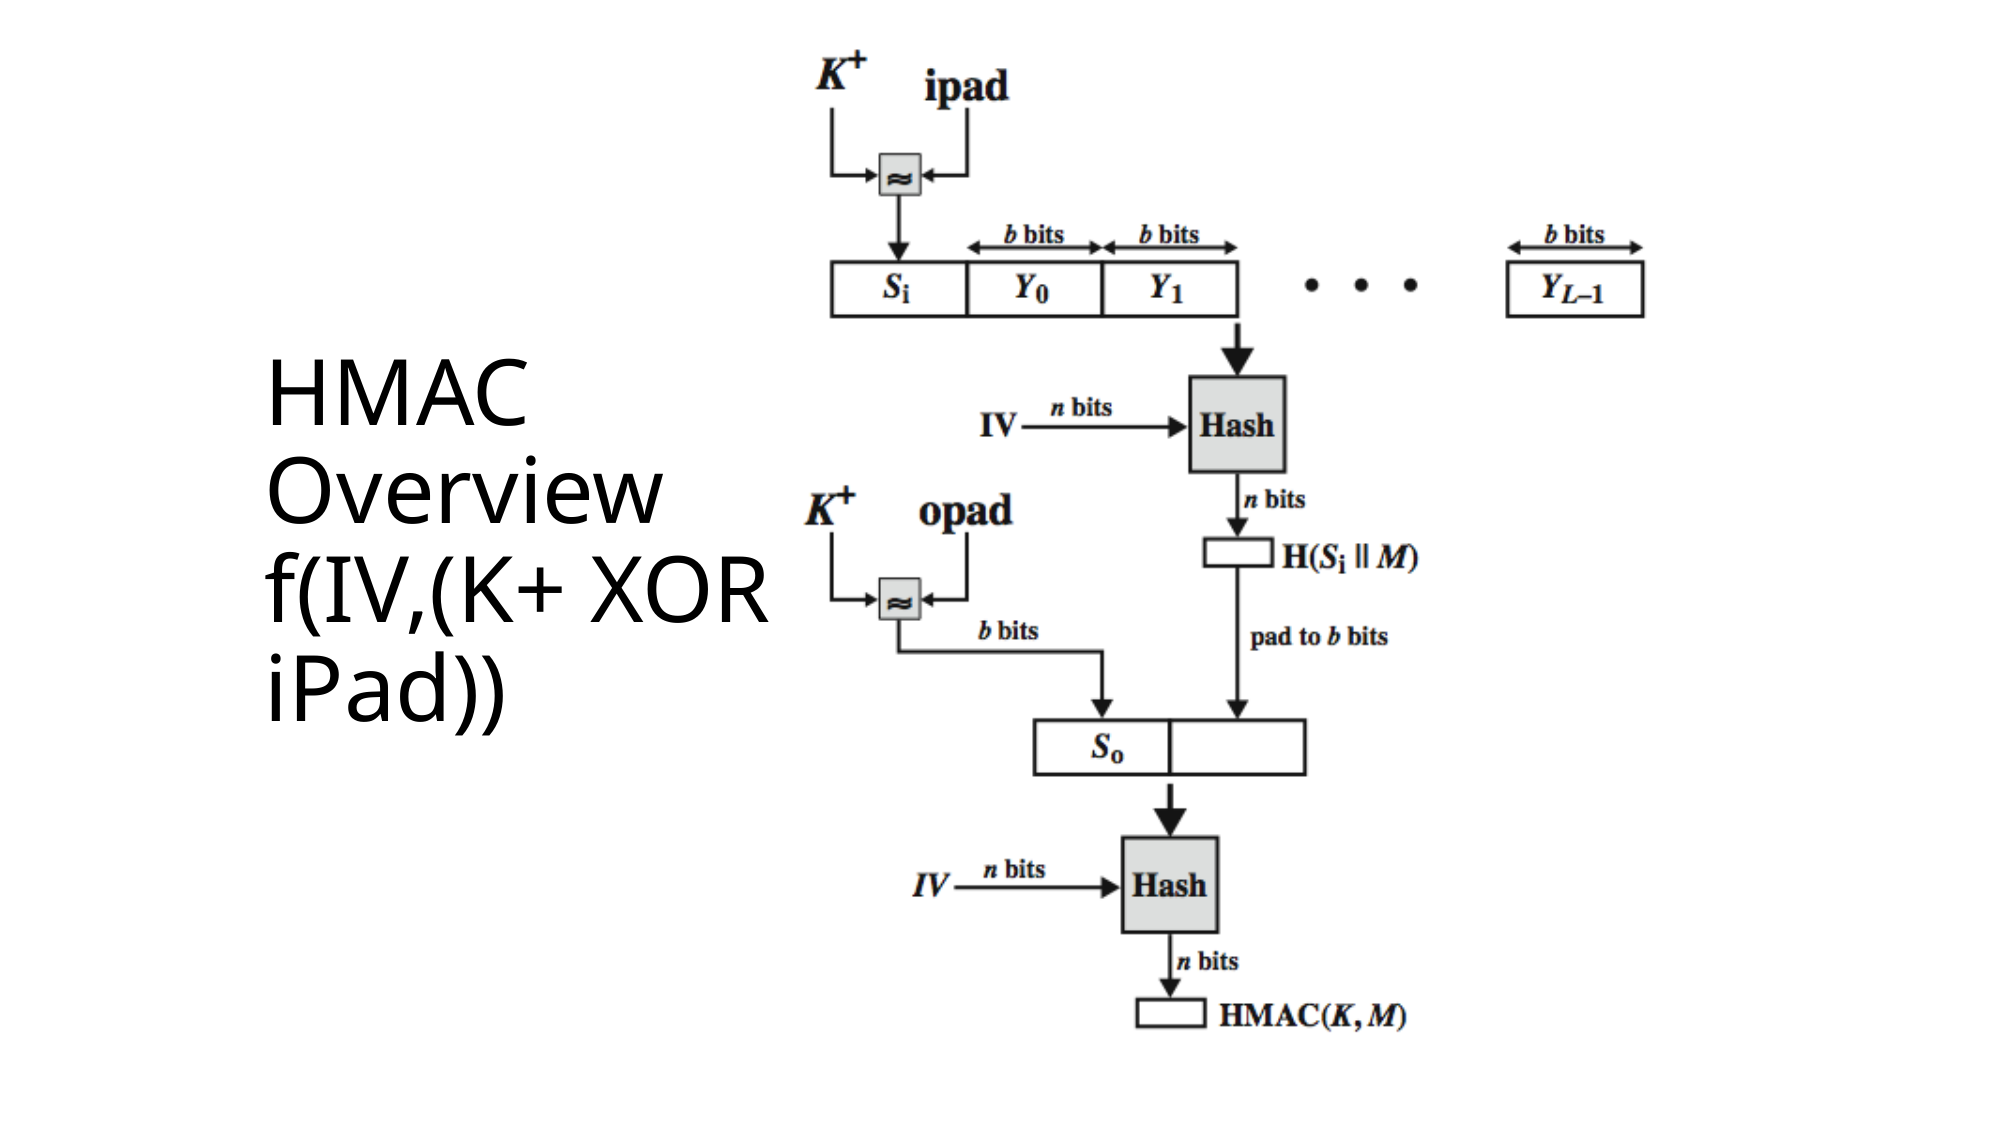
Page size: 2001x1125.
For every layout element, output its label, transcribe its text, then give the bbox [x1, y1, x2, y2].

picture [774, 37, 1688, 1066]
title HMAC Overview f(IV,(K+ XOR iPad)) [249, 37, 774, 1050]
